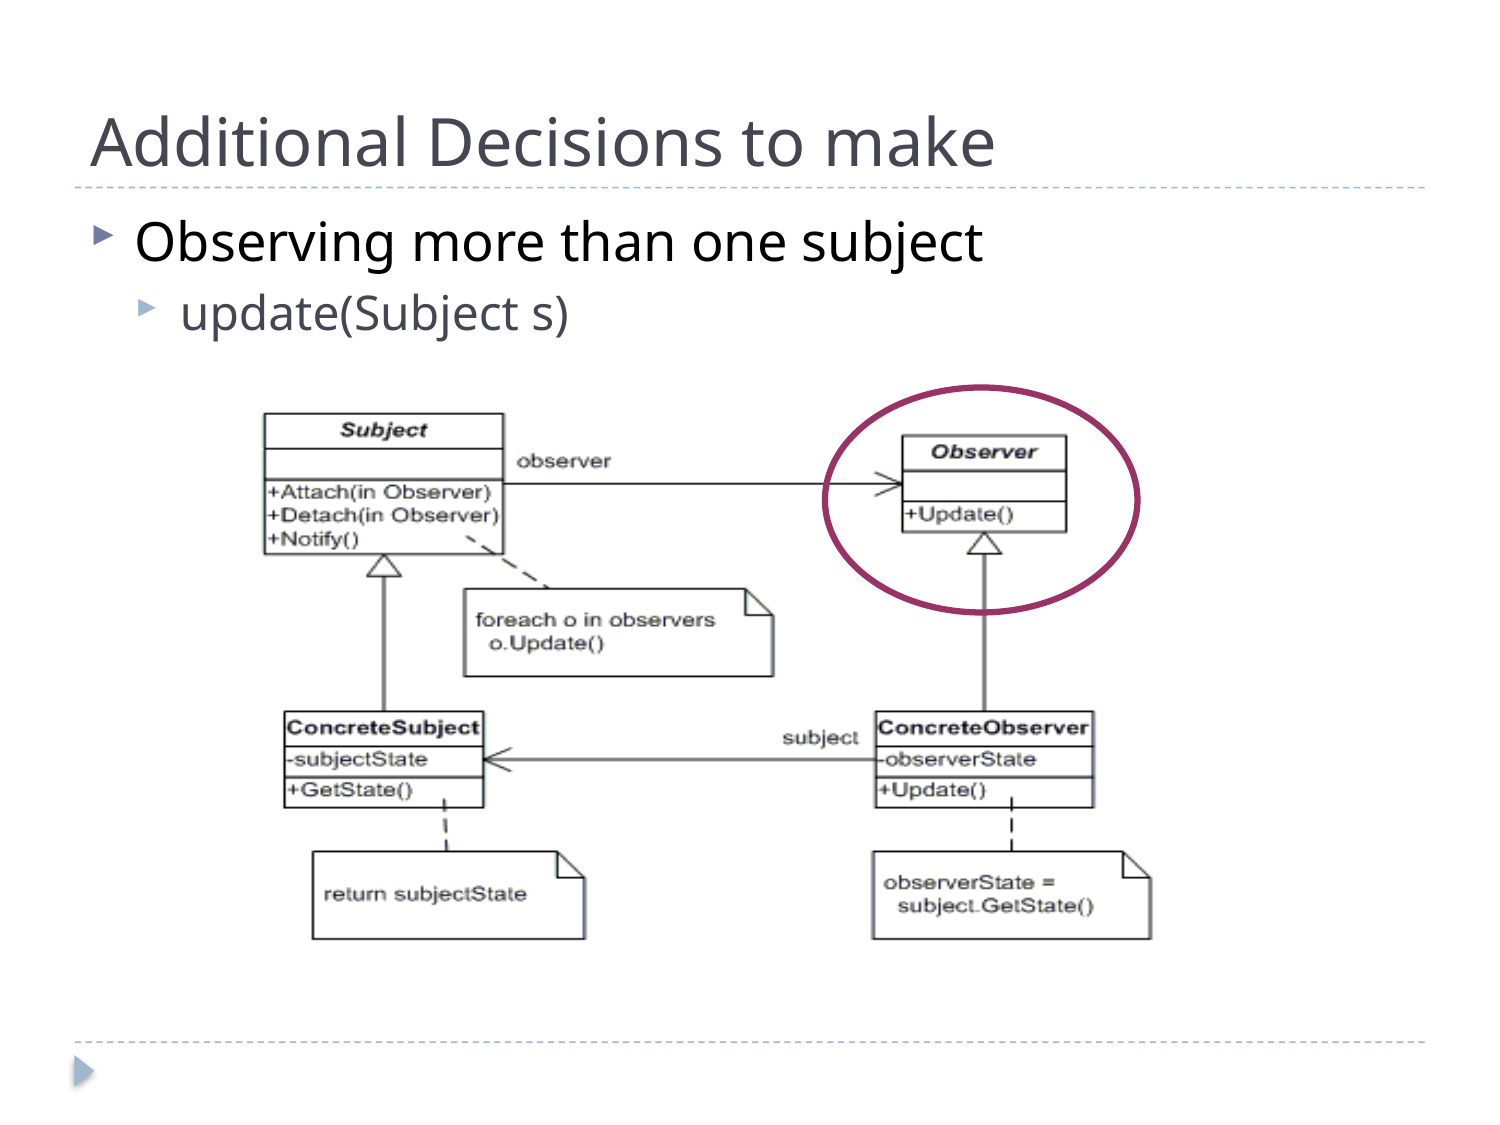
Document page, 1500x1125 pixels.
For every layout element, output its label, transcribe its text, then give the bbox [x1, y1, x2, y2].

title Additional Decisions to make [74, 24, 1426, 188]
list Observing more than one subject update(Subject s) [74, 199, 1426, 1006]
picture [212, 387, 1188, 963]
